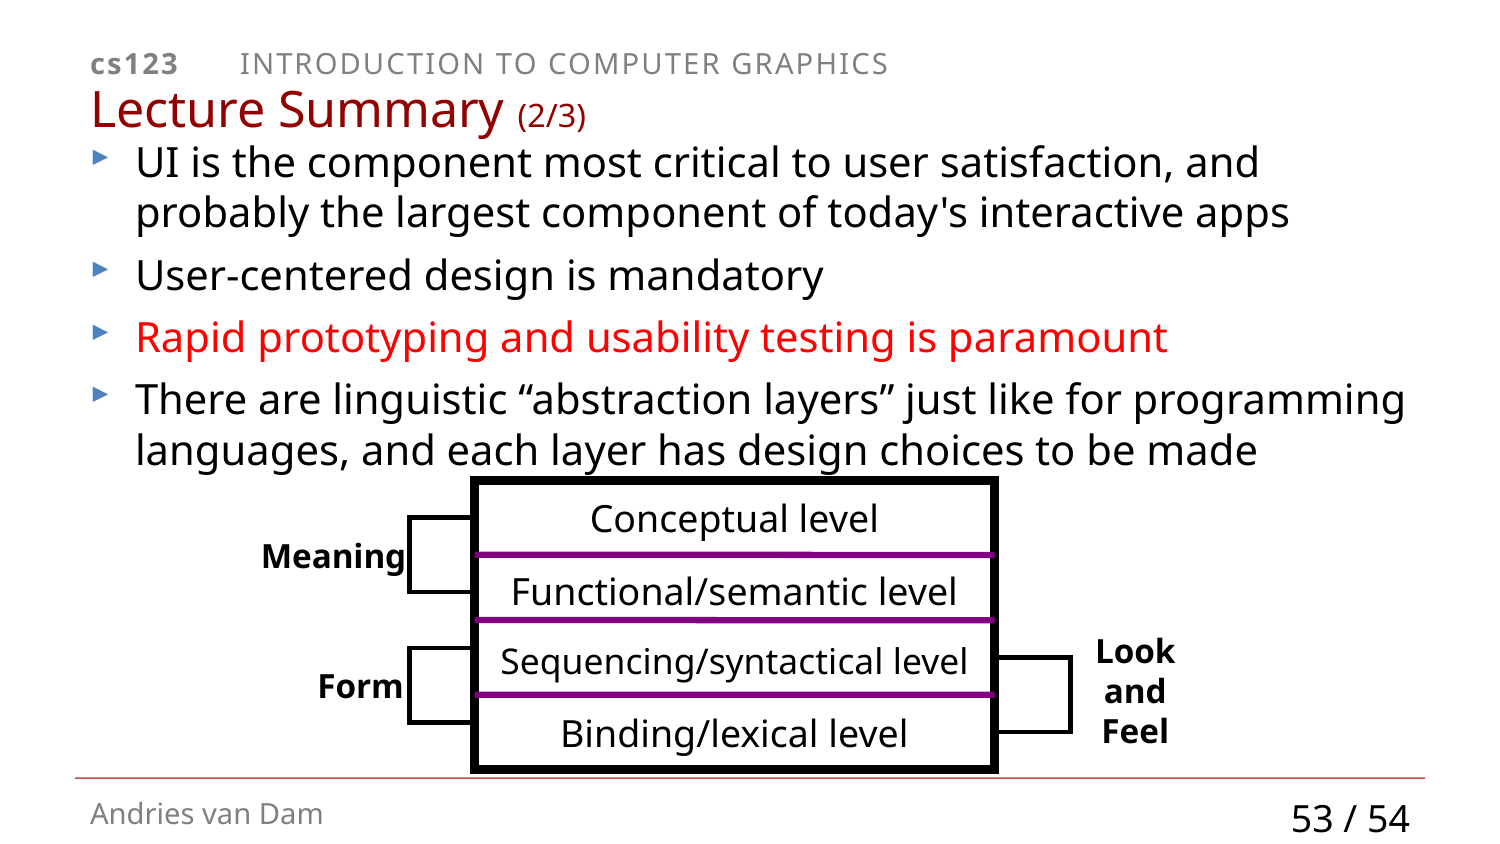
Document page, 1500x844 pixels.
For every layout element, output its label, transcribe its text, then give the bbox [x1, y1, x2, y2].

title Lecture Summary (2/3) [75, 69, 1425, 145]
list UI is the component most critical to user satisfaction, and probably the largest component of today's interactive apps User-centered design is mandatory Rapid prototyping and usability testing is paramount There are linguistic “abstraction layers” just like for programming languages, and each layer has design choices to be made [75, 145, 1425, 719]
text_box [268, 479, 1190, 770]
